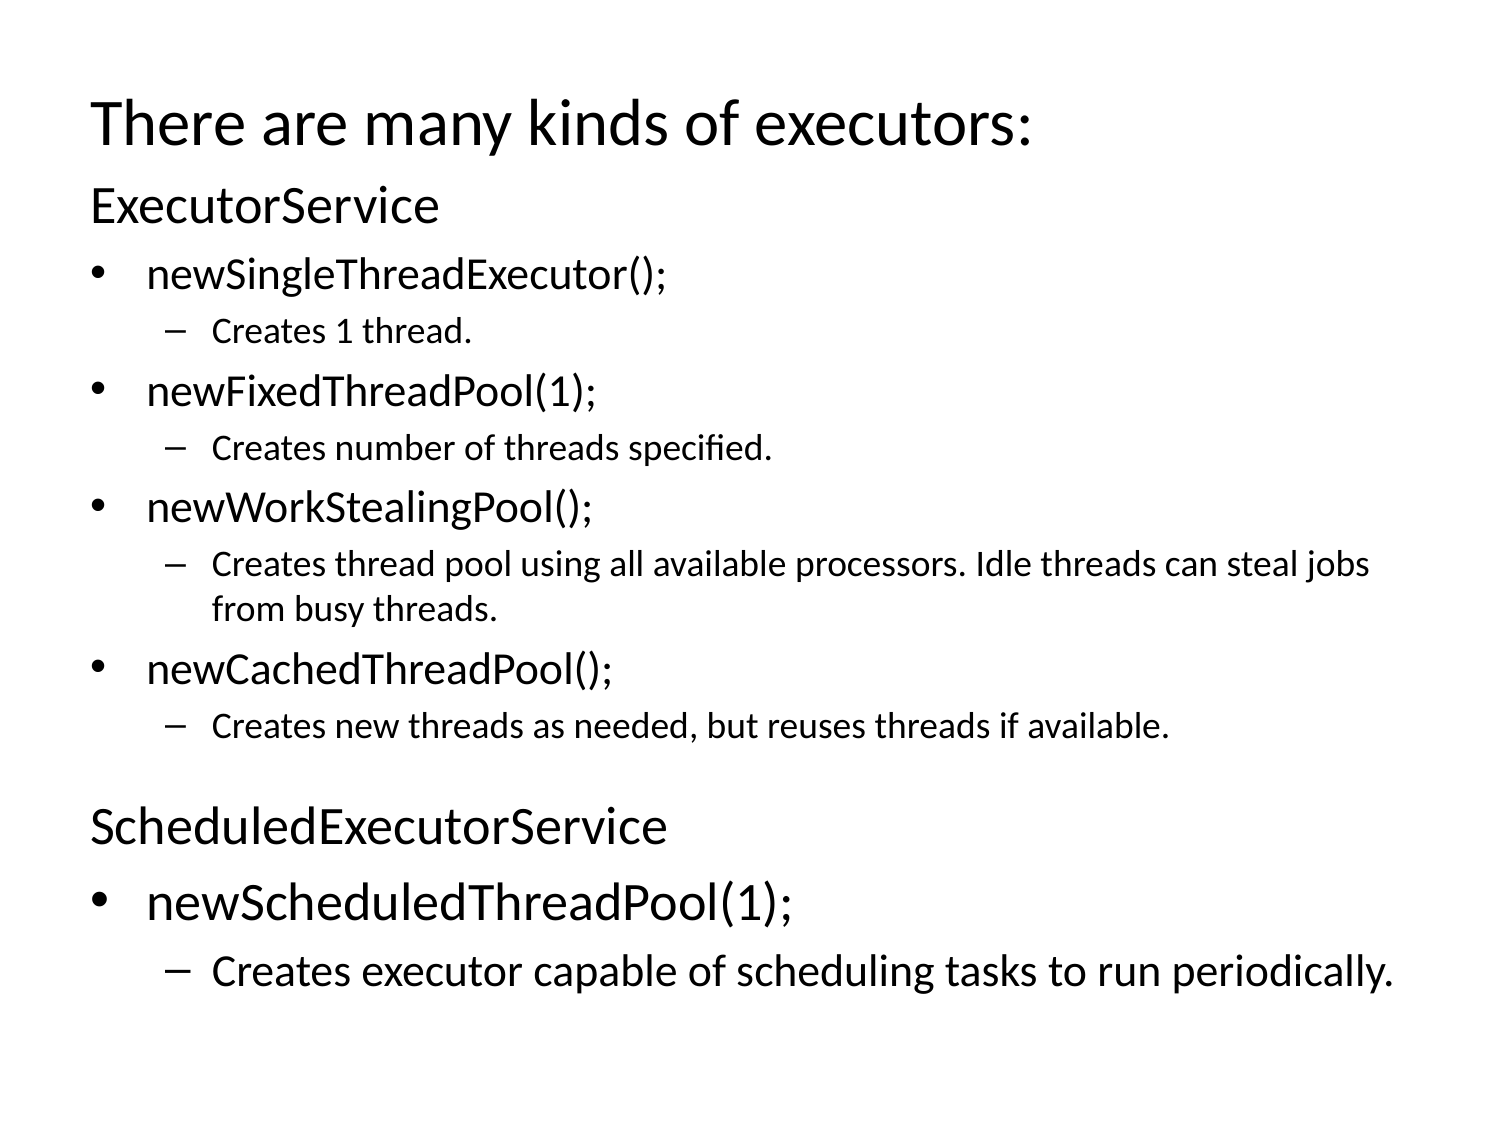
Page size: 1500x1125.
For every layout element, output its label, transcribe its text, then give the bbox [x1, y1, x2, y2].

text_box ScheduledExecutorService newScheduledThreadPool(1); Creates executor capable of scheduling tasks to run periodically. [74, 782, 1425, 1069]
list There are many kinds of executors: ExecutorService newSingleThreadExecutor(); Creates 1 thread. newFixedThreadPool(1); Creates number of threads specified. newWorkStealingPool(); Creates thread pool using all available processors. Idle threads can steal jobs from busy threads. newCachedThreadPool(); Creates new threads as needed, but reuses threads if available. [75, 71, 1425, 782]
